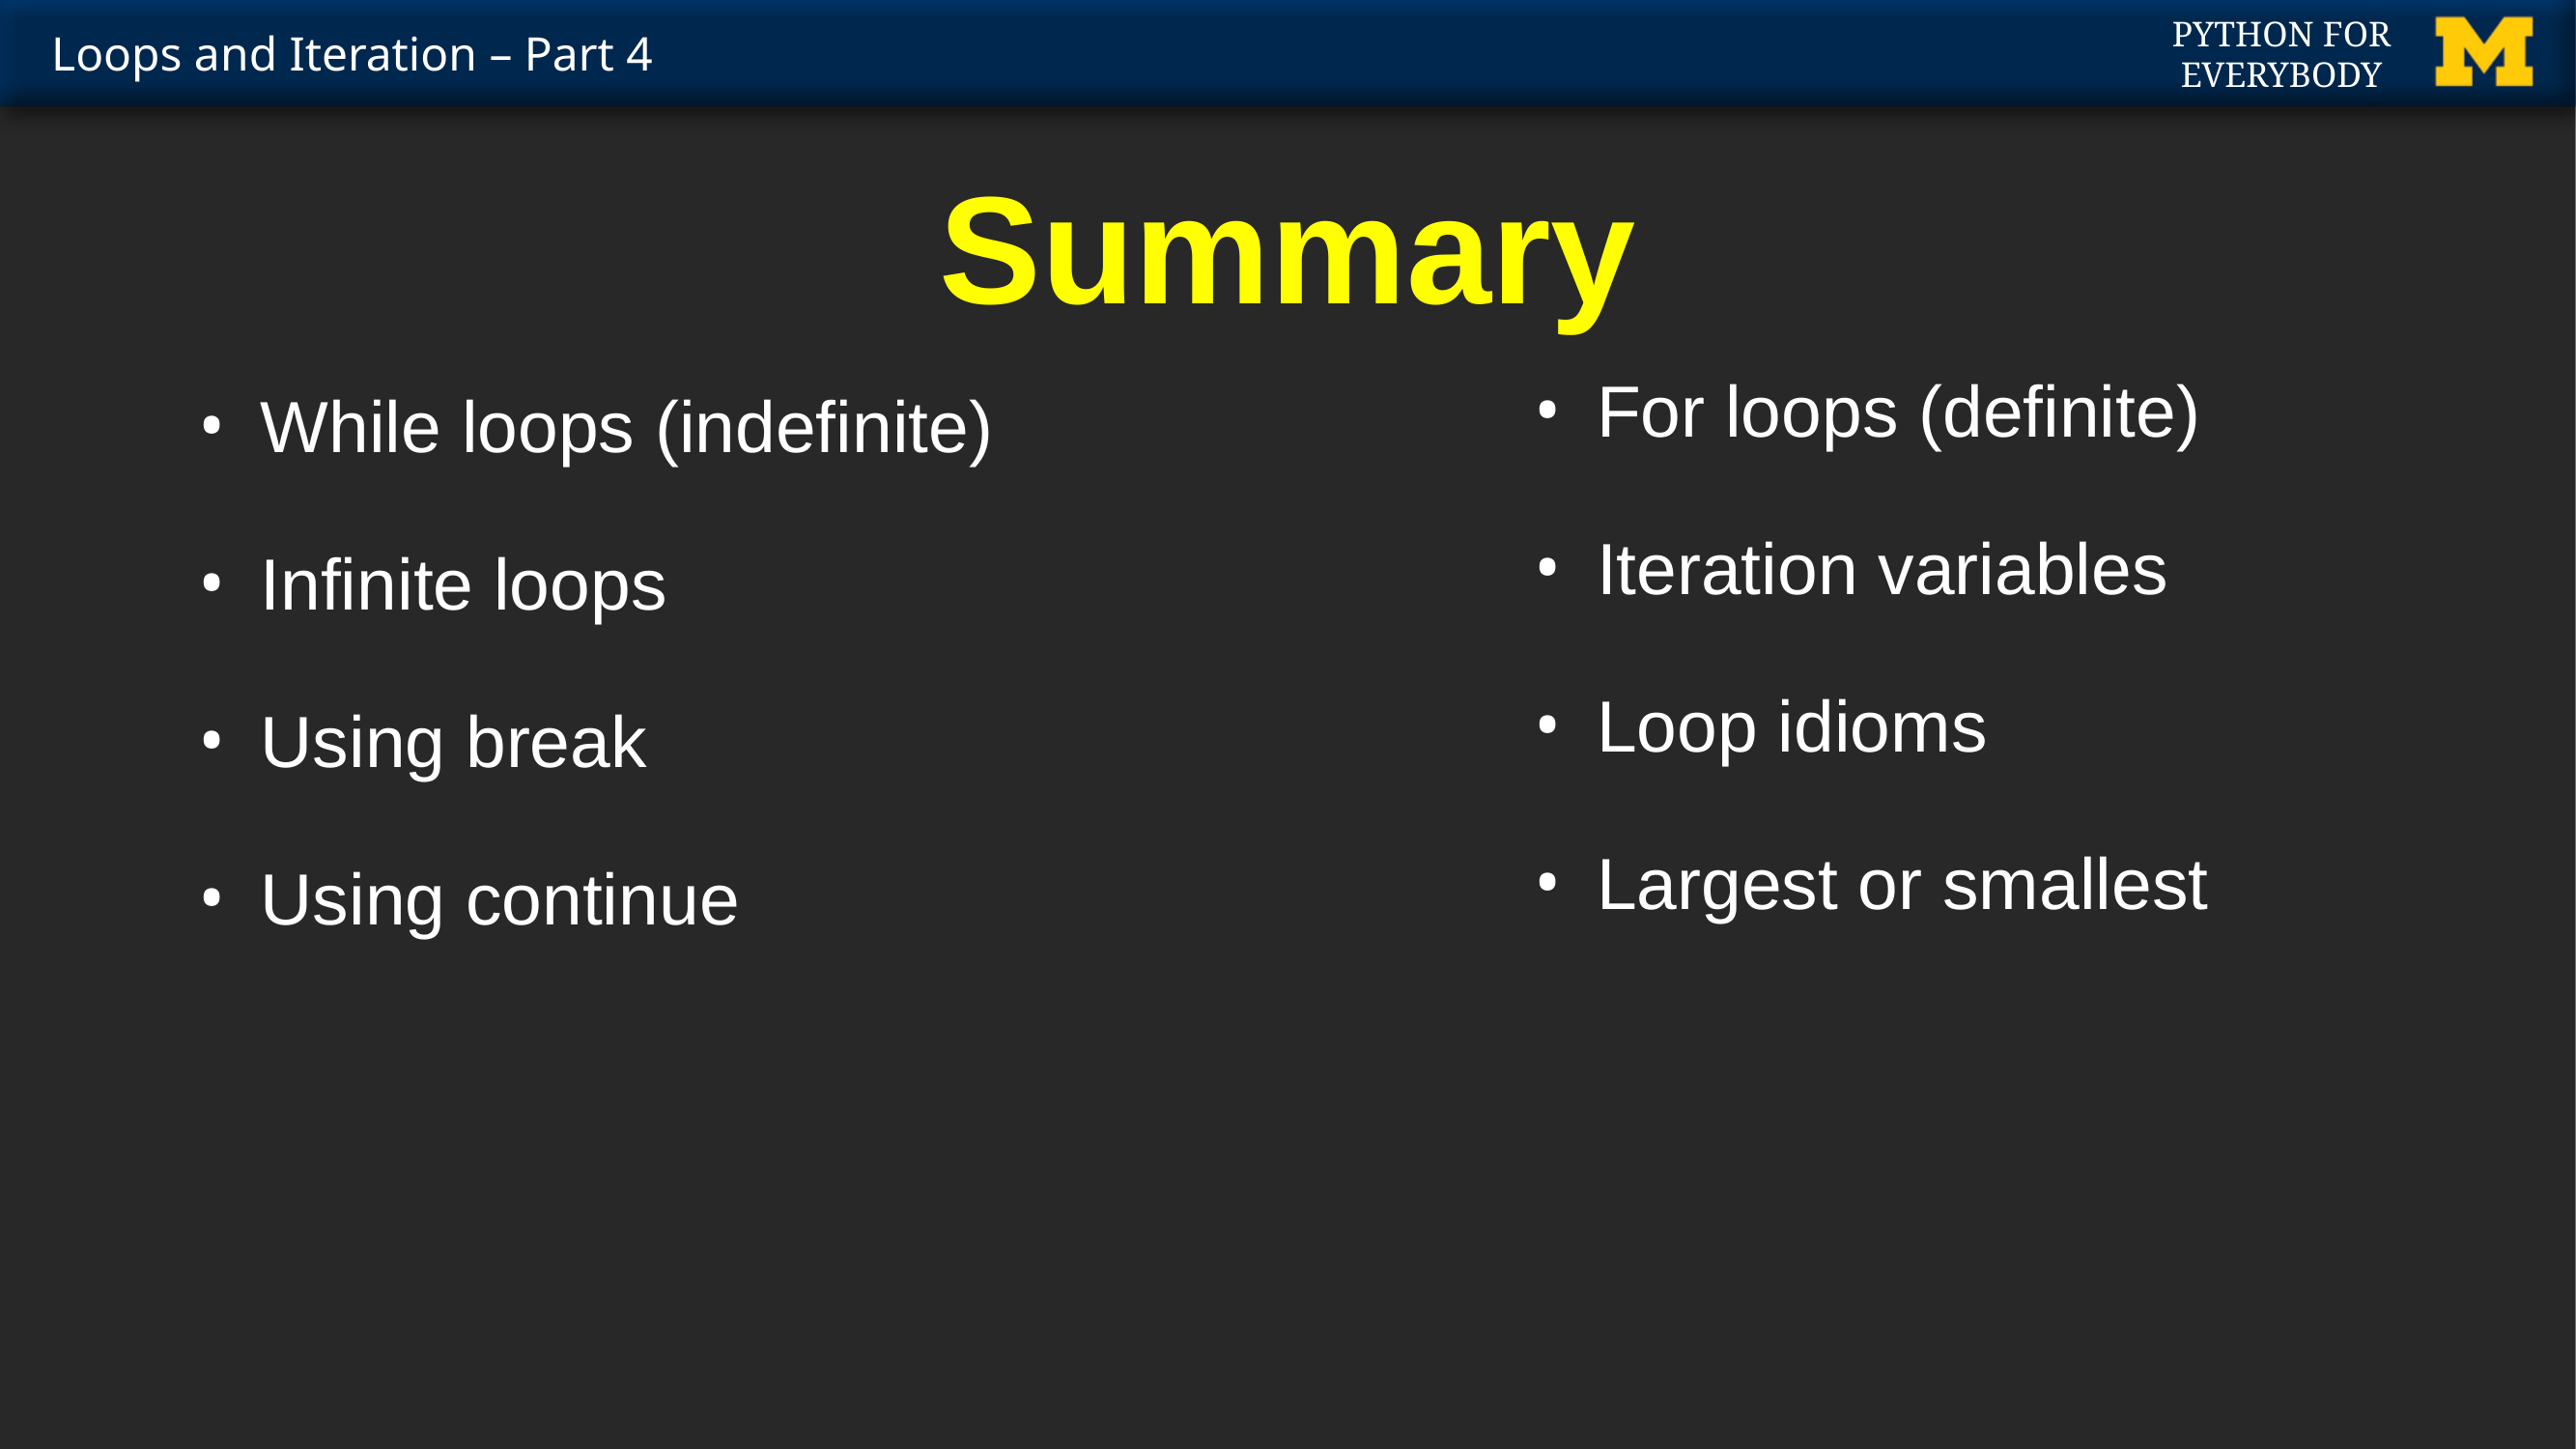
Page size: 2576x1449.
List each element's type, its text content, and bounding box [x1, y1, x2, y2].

list For loops (definite) Iteration variables Loop idioms Largest or smallest [1482, 358, 2576, 1263]
list While loops (indefinite) Infinite loops Using break Using continue [146, 374, 2465, 1310]
title Summary [99, 143, 2476, 342]
picture [0, 0, 2576, 1449]
